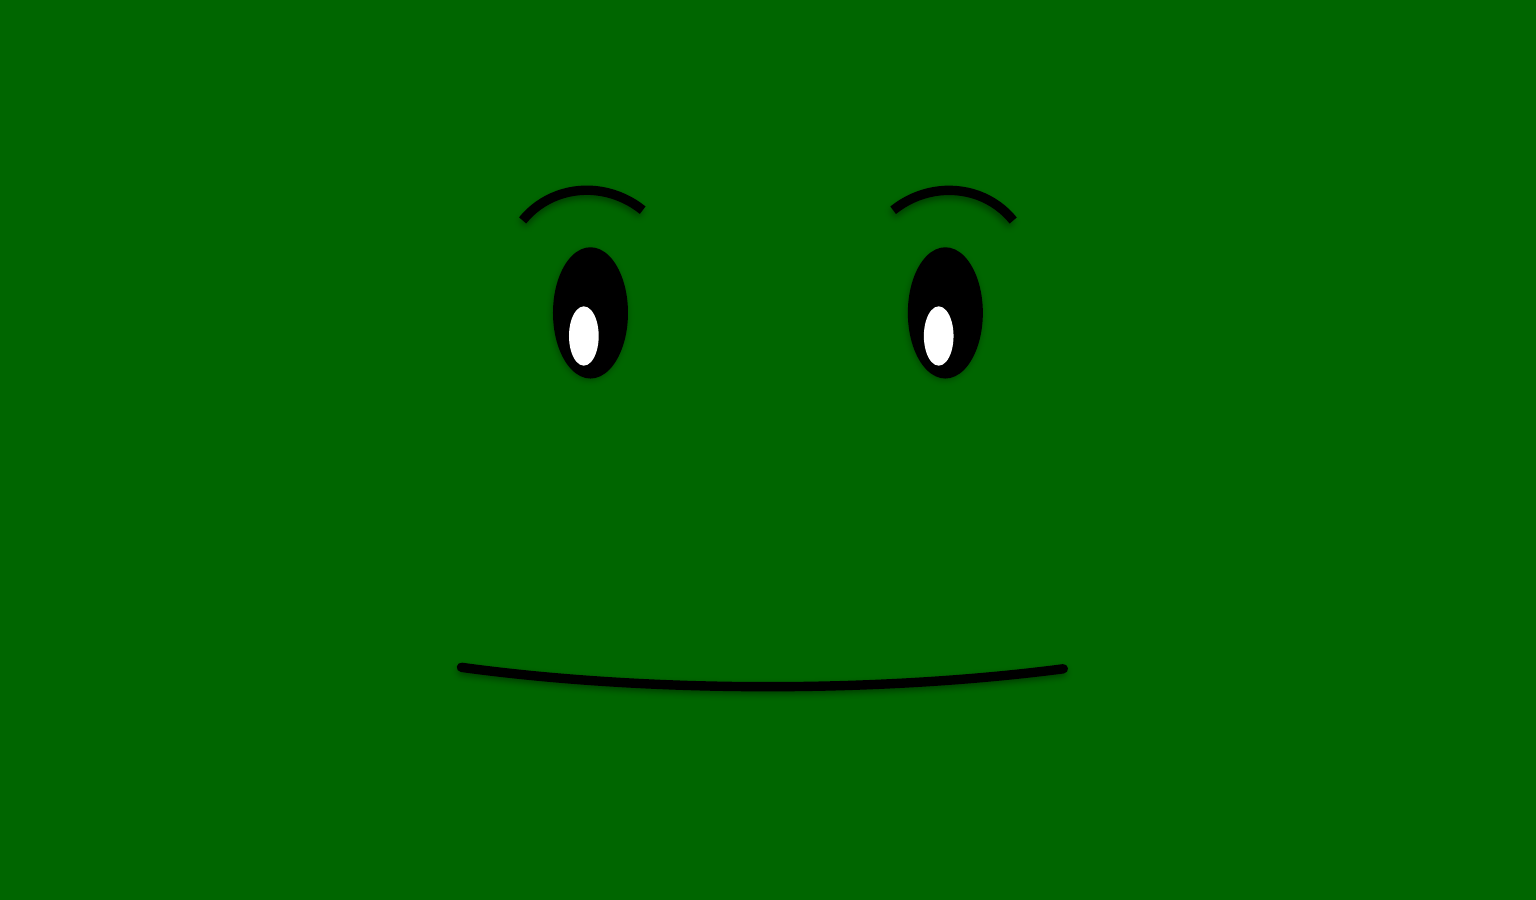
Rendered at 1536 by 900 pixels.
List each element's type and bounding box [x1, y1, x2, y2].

text_box [459, 549, 1066, 689]
text_box [503, 191, 1033, 359]
text_box [552, 367, 984, 379]
